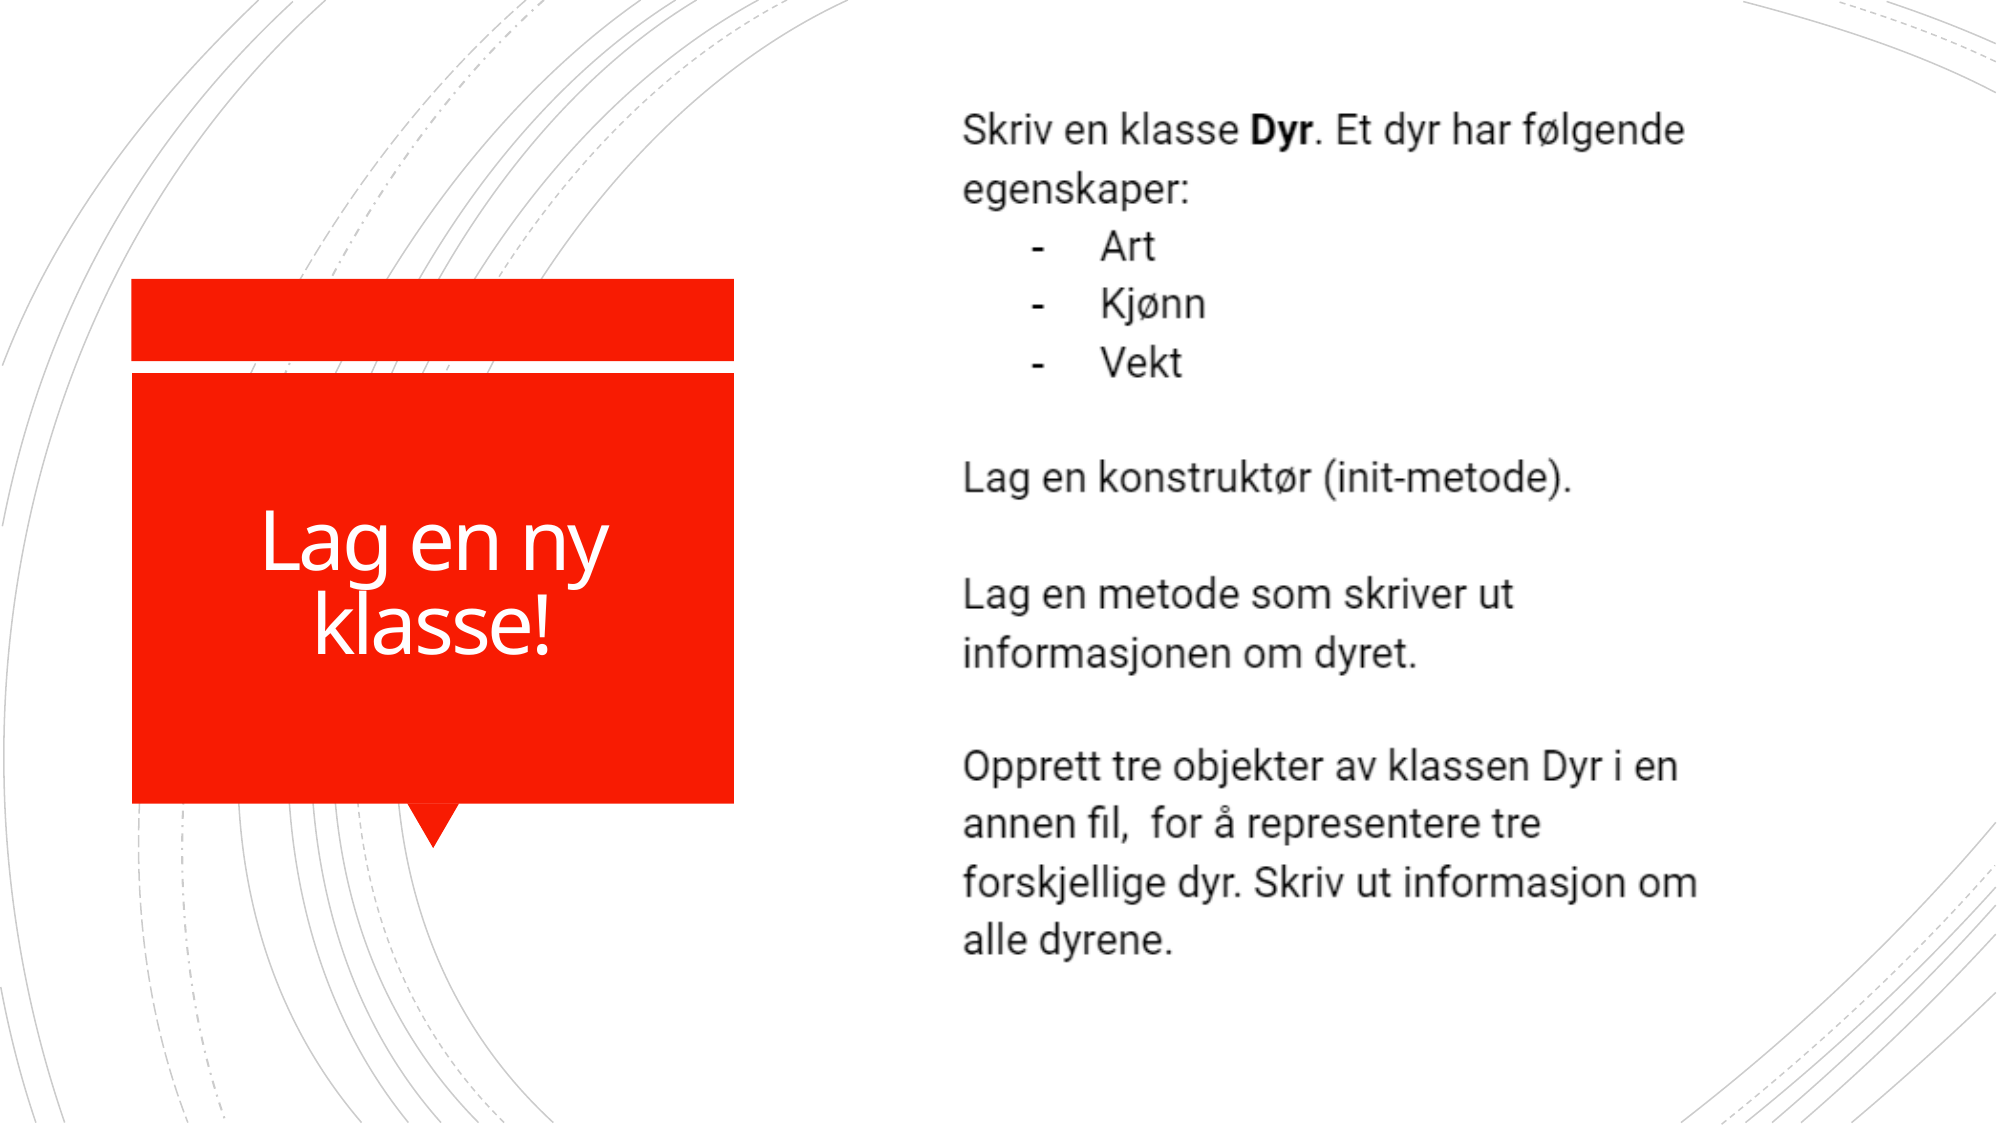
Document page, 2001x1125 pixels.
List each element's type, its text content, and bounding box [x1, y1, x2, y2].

picture [955, 95, 1704, 993]
title Lag en ny klasse! [145, 385, 720, 789]
